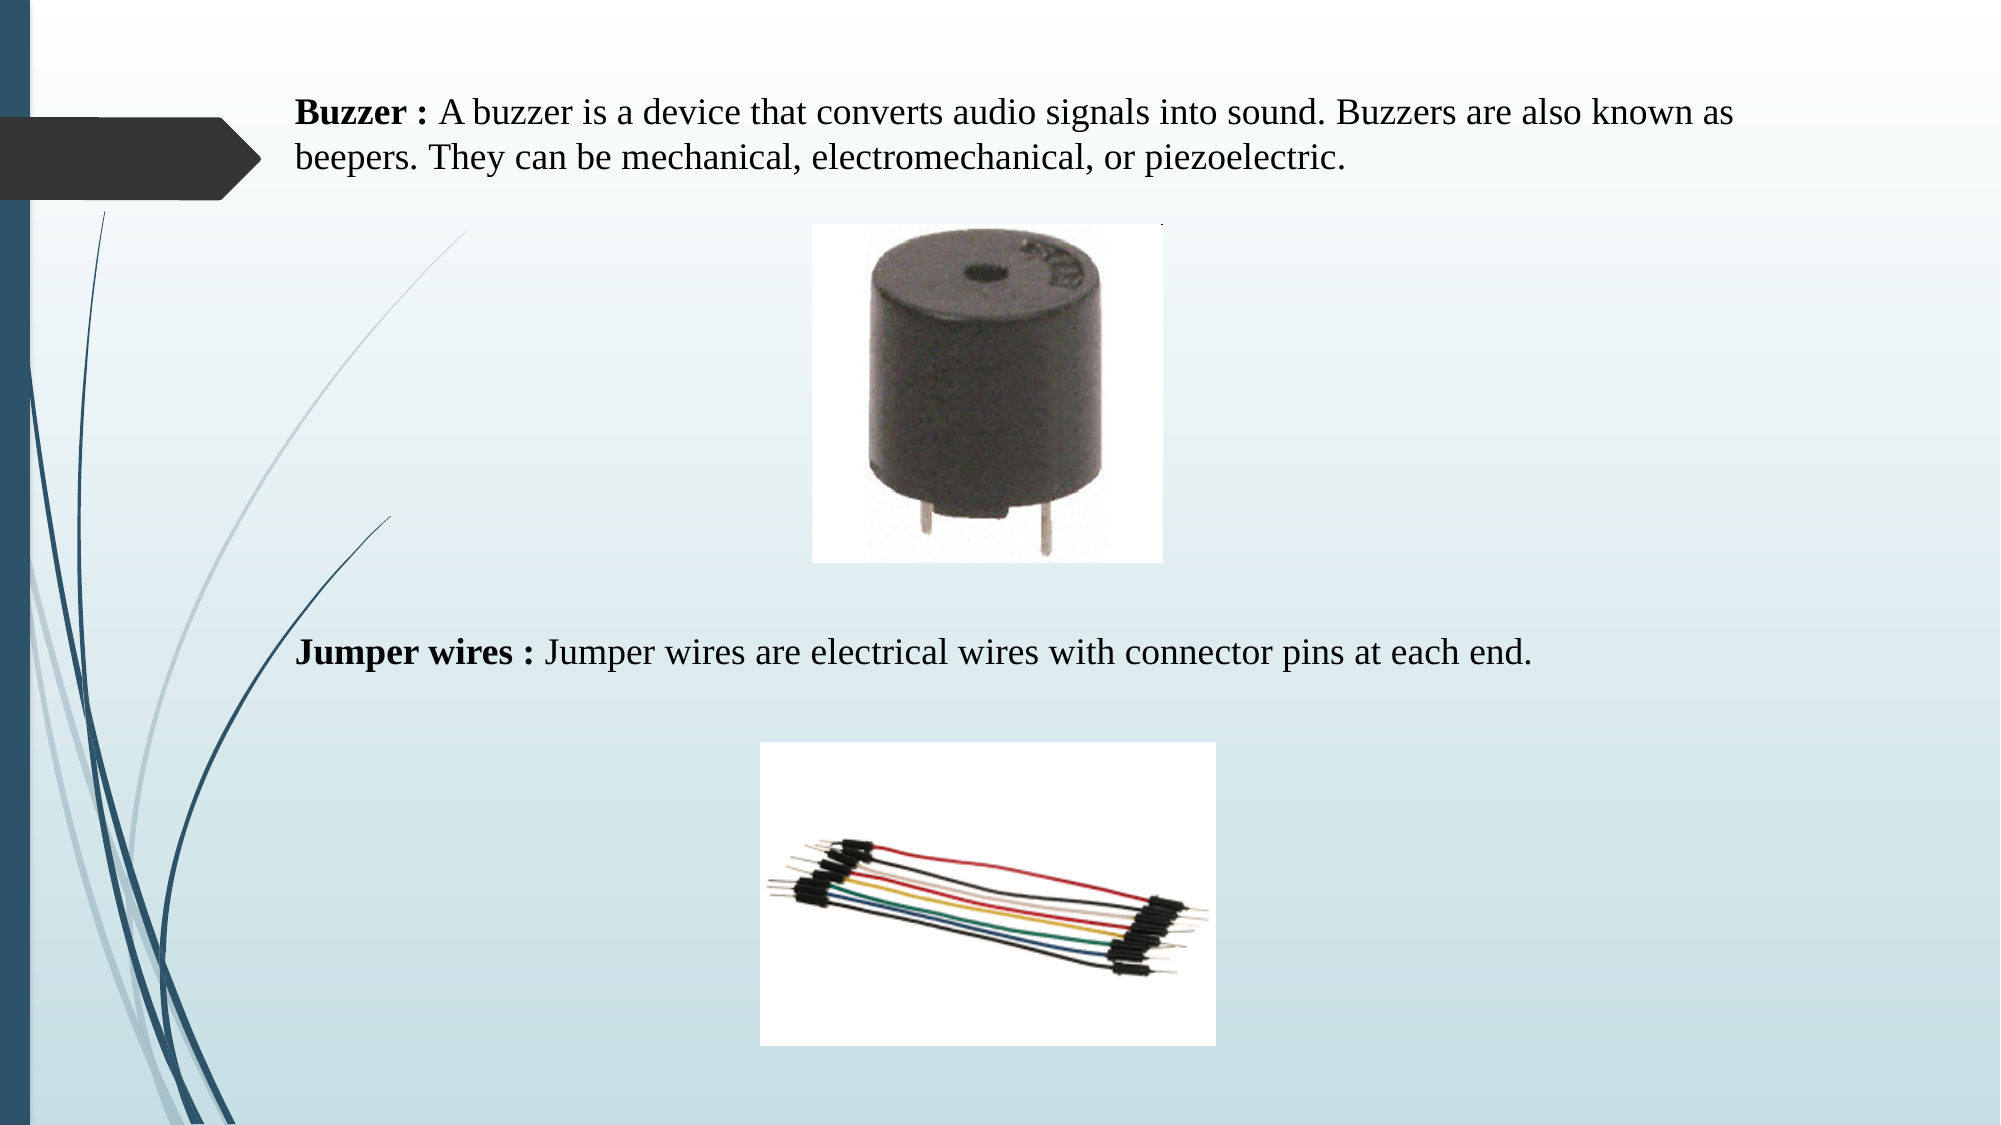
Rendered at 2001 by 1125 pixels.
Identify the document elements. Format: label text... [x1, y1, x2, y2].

picture [812, 224, 1164, 563]
picture [760, 742, 1216, 1046]
text_box Buzzer : A buzzer is a device that converts audio signals into sound. Buzzers are also known as beepers. They can be mechanical, electromechanical, or piezoelectric. Jumper wires : Jumper wires are electrical wires with connector pins at each end. [280, 79, 1954, 1085]
